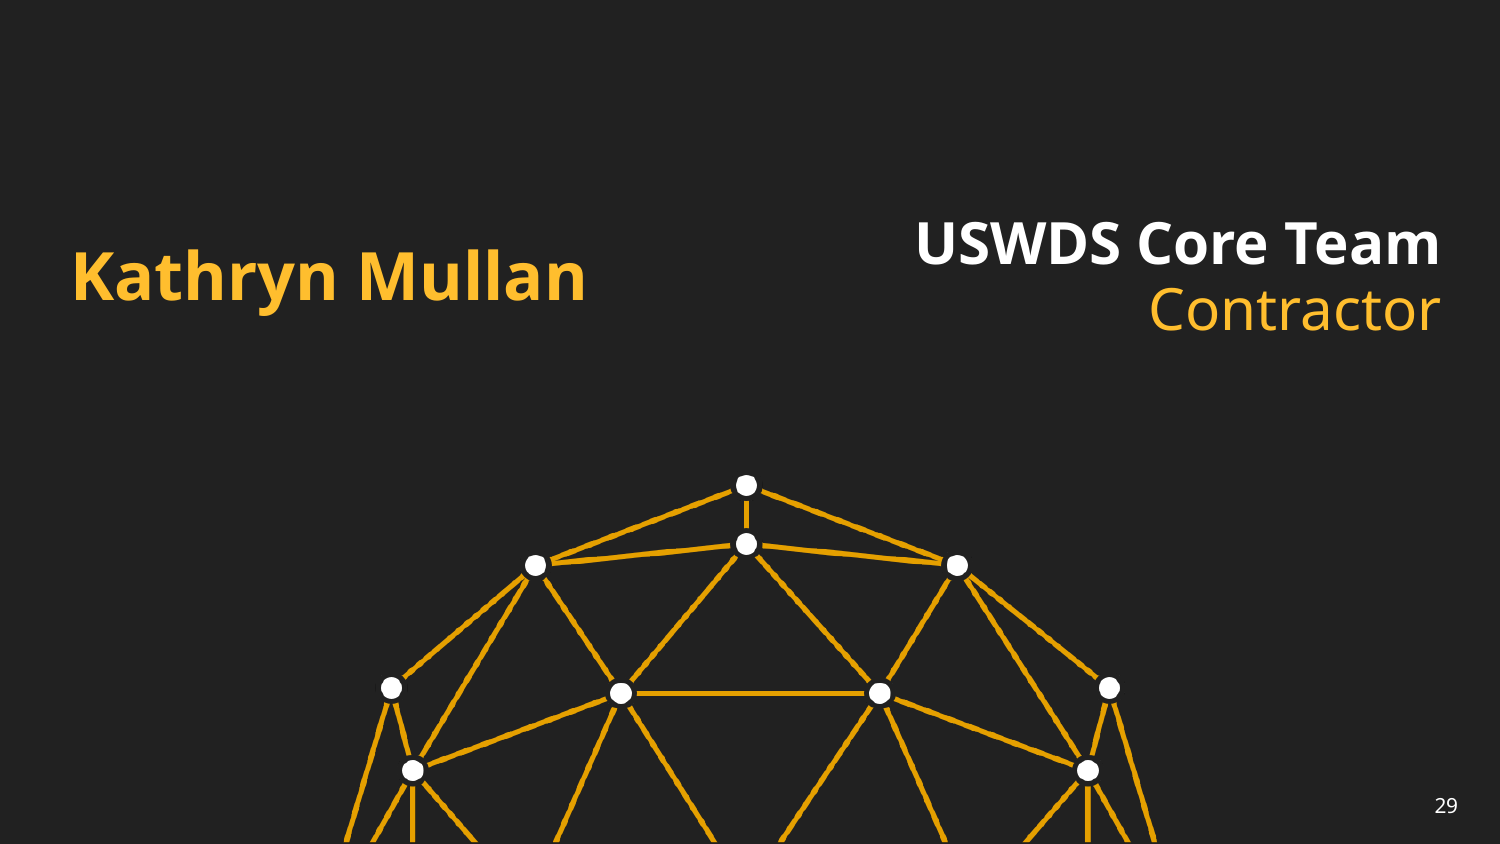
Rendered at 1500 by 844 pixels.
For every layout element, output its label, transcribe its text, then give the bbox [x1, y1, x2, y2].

title Kathryn Mullan [55, 228, 676, 318]
list USWDS Core Team Contractor [676, 172, 1457, 383]
text_box 29 [1177, 784, 1473, 830]
picture [327, 469, 1173, 844]
